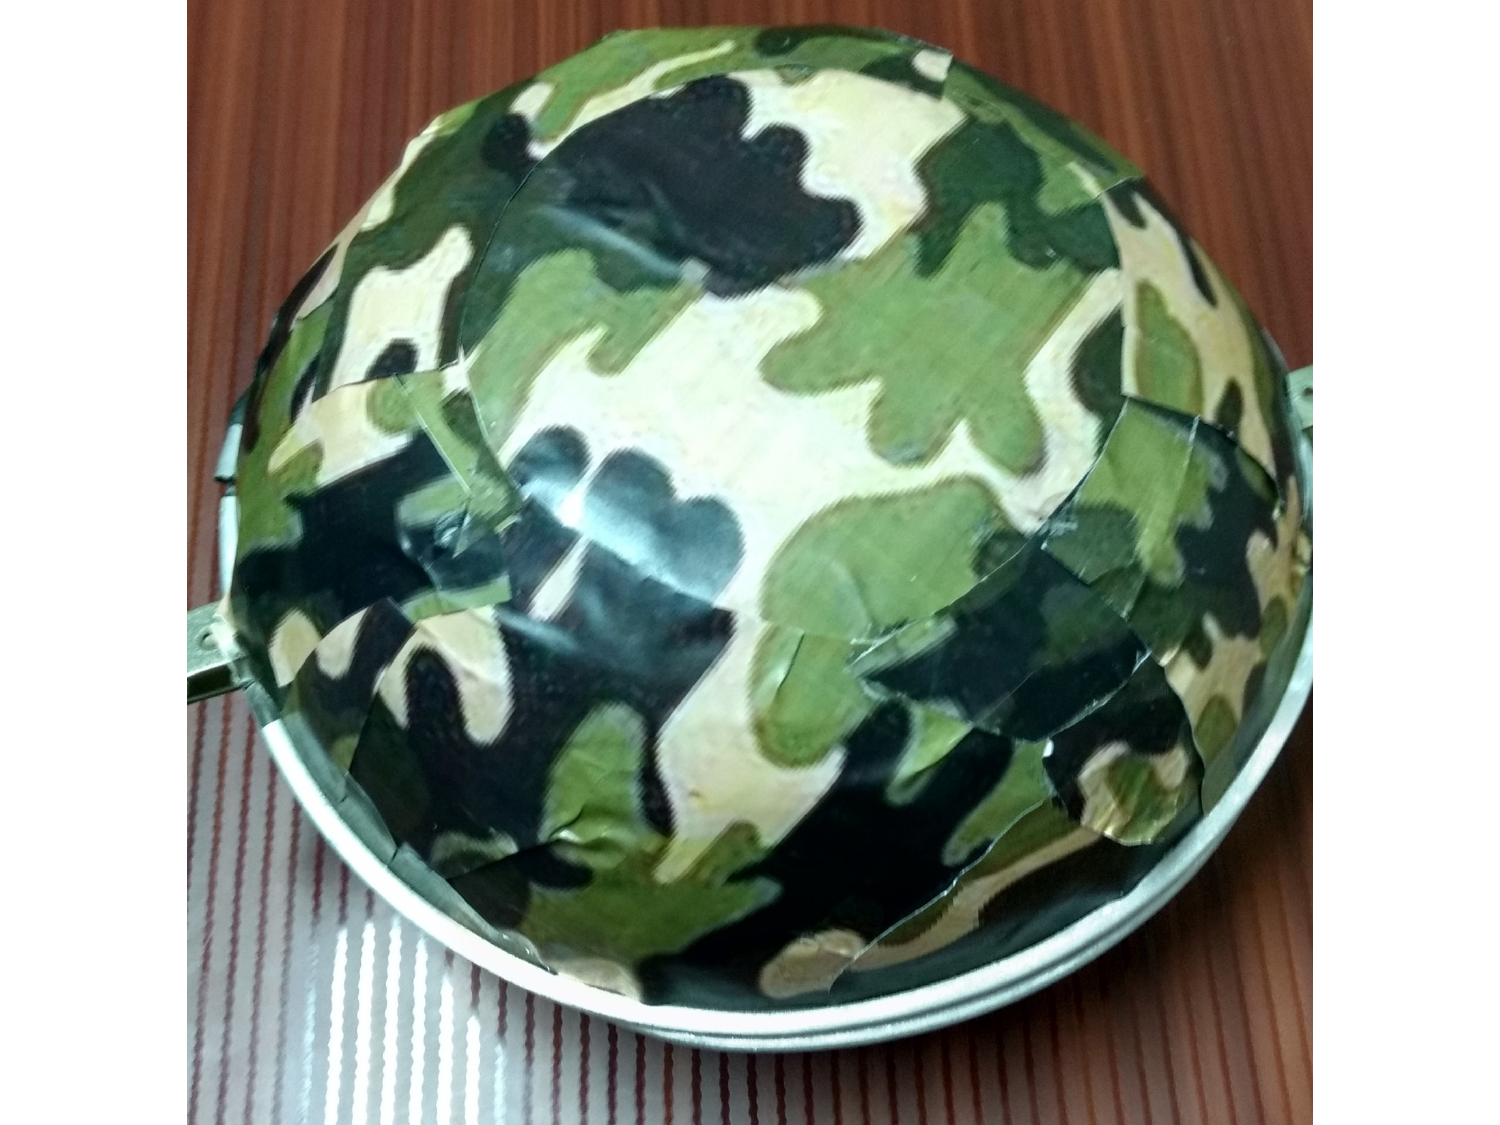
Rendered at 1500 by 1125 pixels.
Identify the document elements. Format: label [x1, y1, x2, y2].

picture [187, 0, 1313, 1125]
